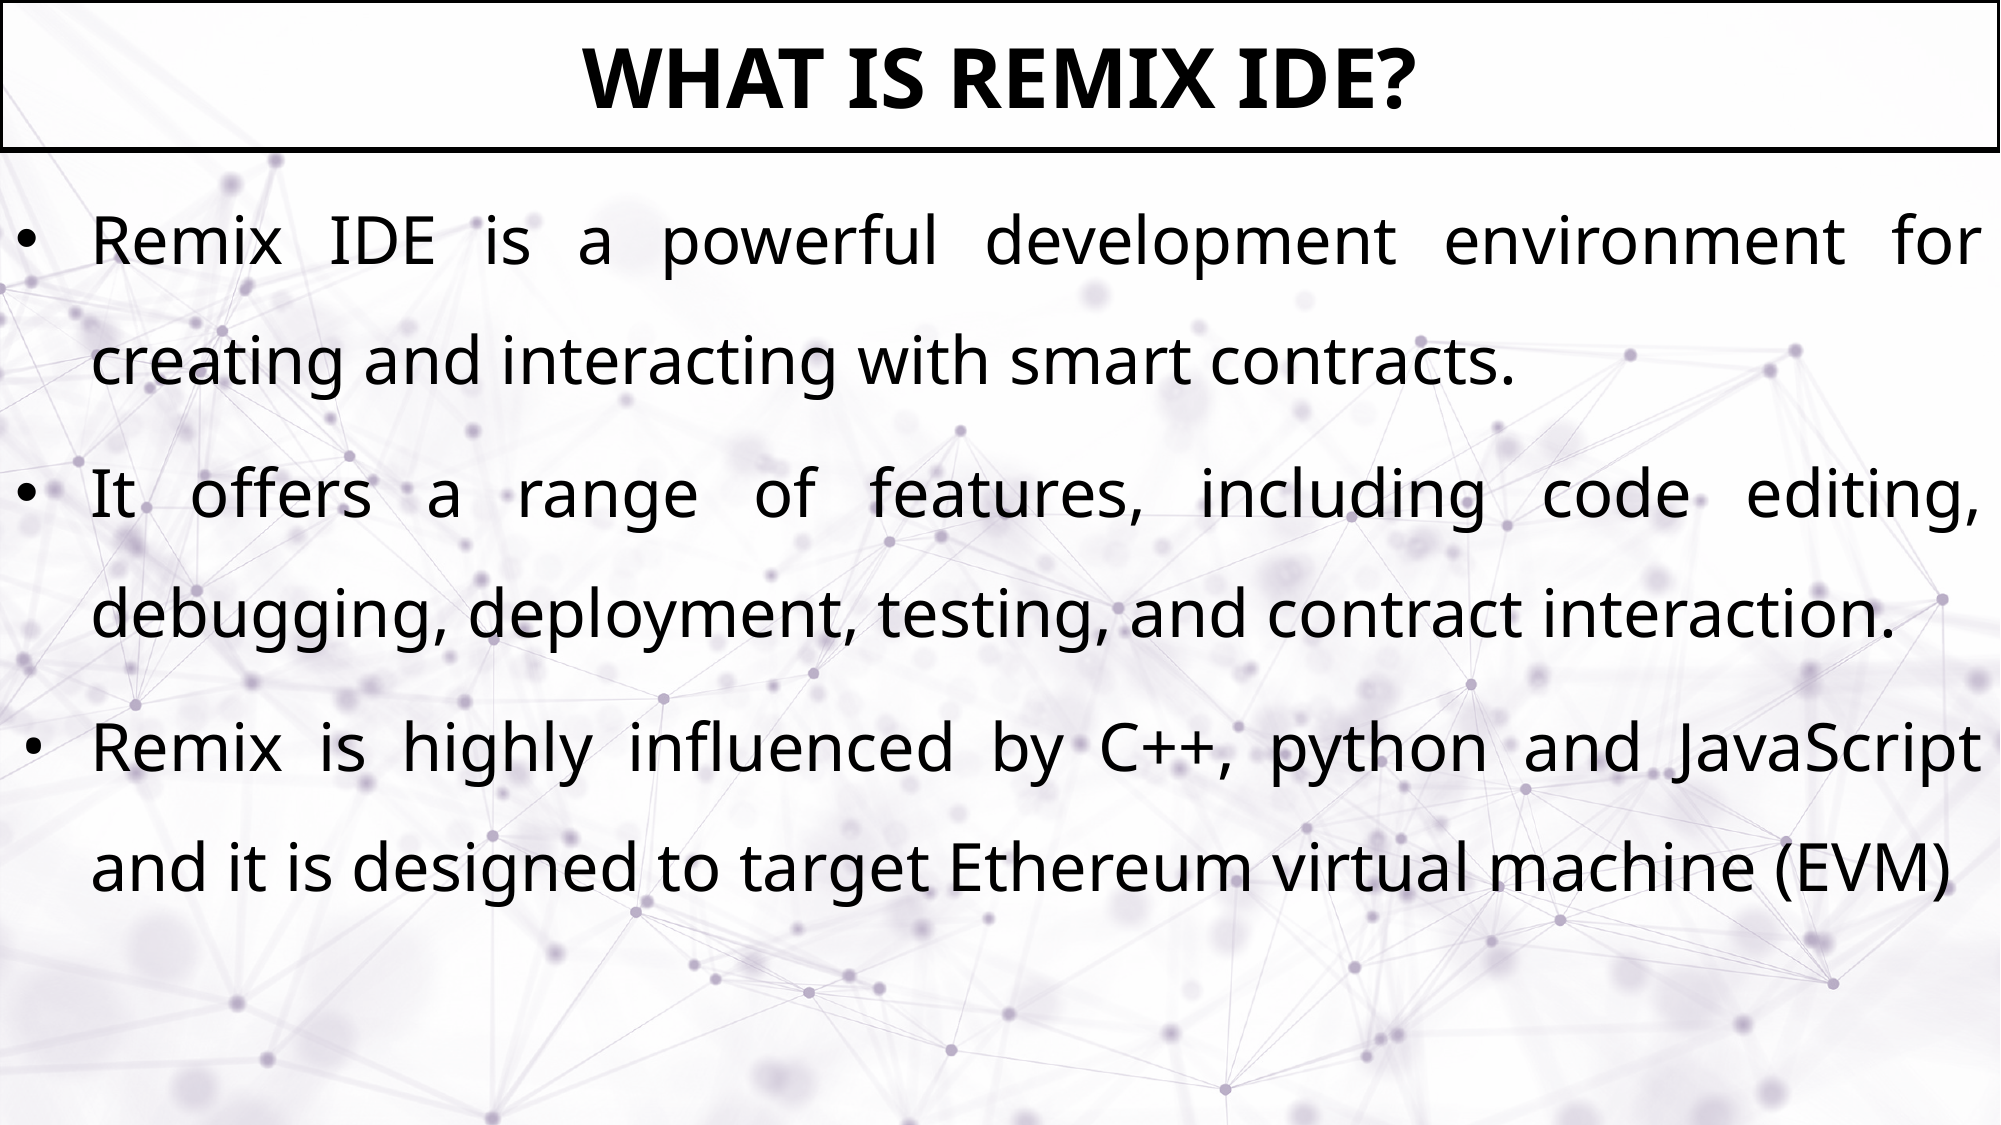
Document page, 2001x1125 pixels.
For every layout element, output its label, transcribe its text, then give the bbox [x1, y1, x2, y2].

list Remix IDE is a powerful development environment for creating and interacting with smart contracts. It offers a range of features, including code editing, debugging, deployment, testing, and contract interaction. Remix is highly influenced by C++, python and JavaScript and it is designed to target Ethereum virtual machine (EVM) [0, 150, 2000, 1125]
title WHAT IS REMIX IDE? [0, 0, 2000, 150]
